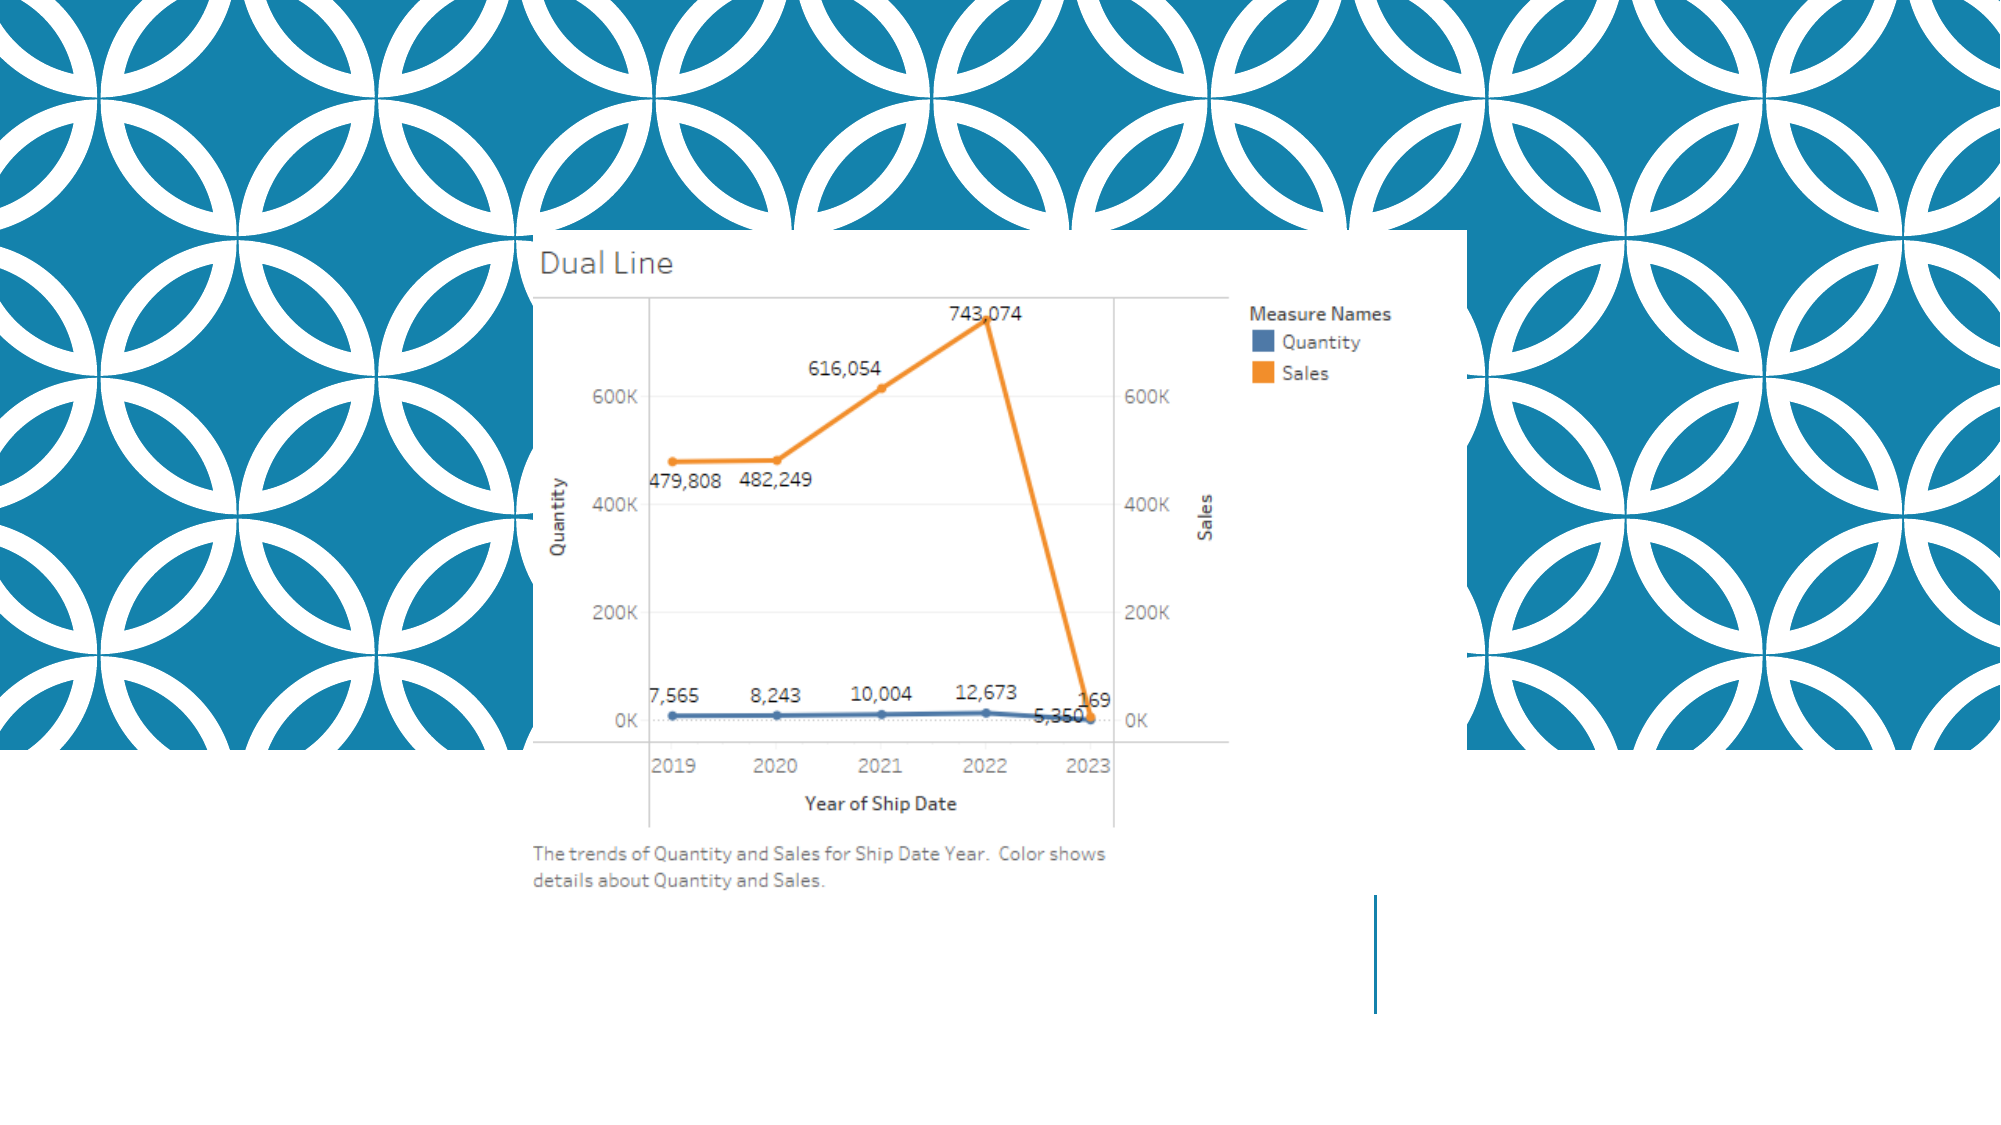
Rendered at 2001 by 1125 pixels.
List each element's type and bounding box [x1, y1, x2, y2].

picture [533, 230, 1467, 895]
